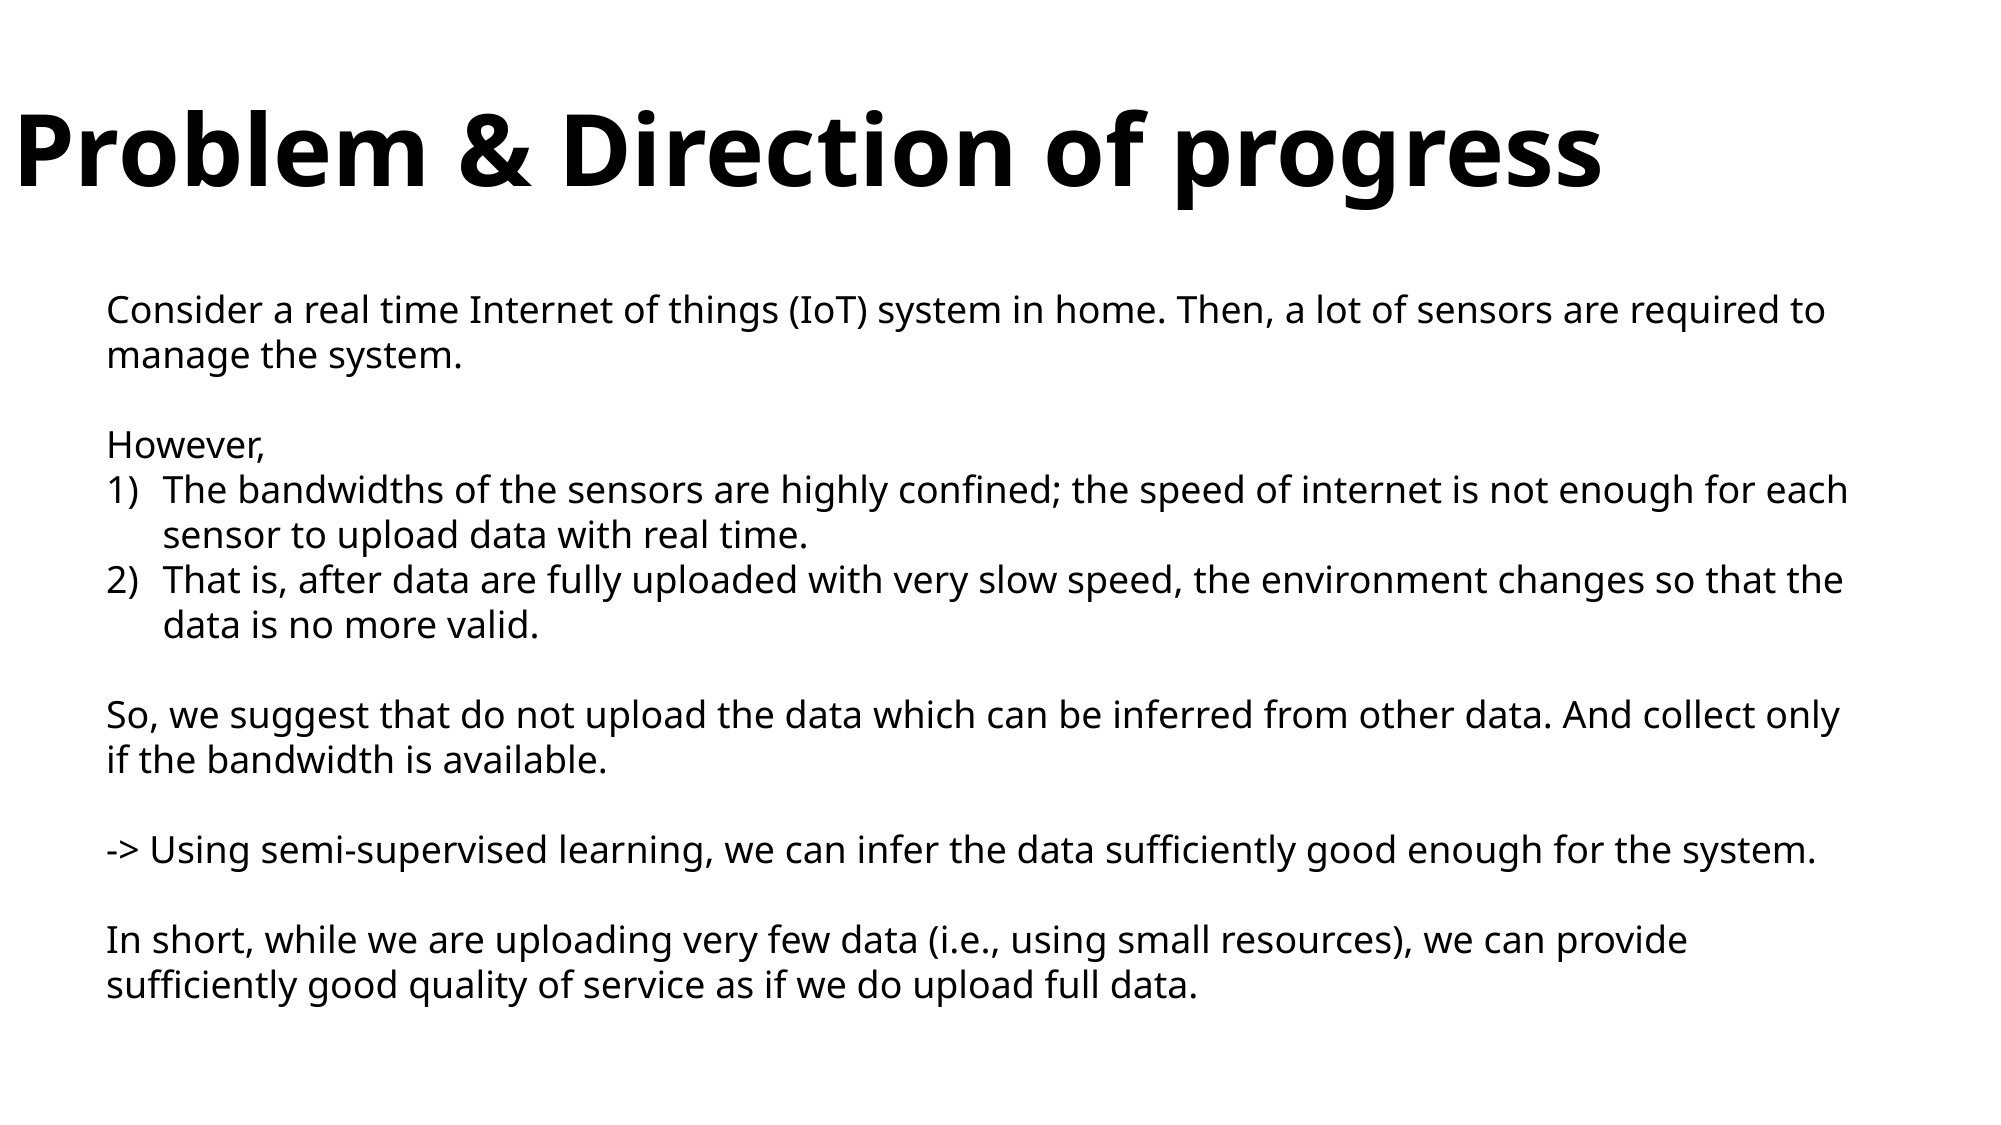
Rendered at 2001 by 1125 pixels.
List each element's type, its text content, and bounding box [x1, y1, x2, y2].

text_box Problem & Direction of progress [0, 79, 1621, 214]
text_box Consider a real time Internet of things (IoT) system in home. Then, a lot of sensors are required to manage the system. However, The bandwidths of the sensors are highly confined; the speed of internet is not enough for each sensor to upload data with real time. That is, after data are fully uploaded with very slow speed, the environment changes so that the data is no more valid. So, we suggest that do not upload the data which can be inferred from other data. And collect only if the bandwidth is available. -> Using semi-supervised learning, we can infer the data sufficiently good enough for the system. In short, while we are uploading very few data (i.e., using small resources), we can provide sufficiently good quality of service as if we do upload full data. [91, 278, 1884, 1014]
